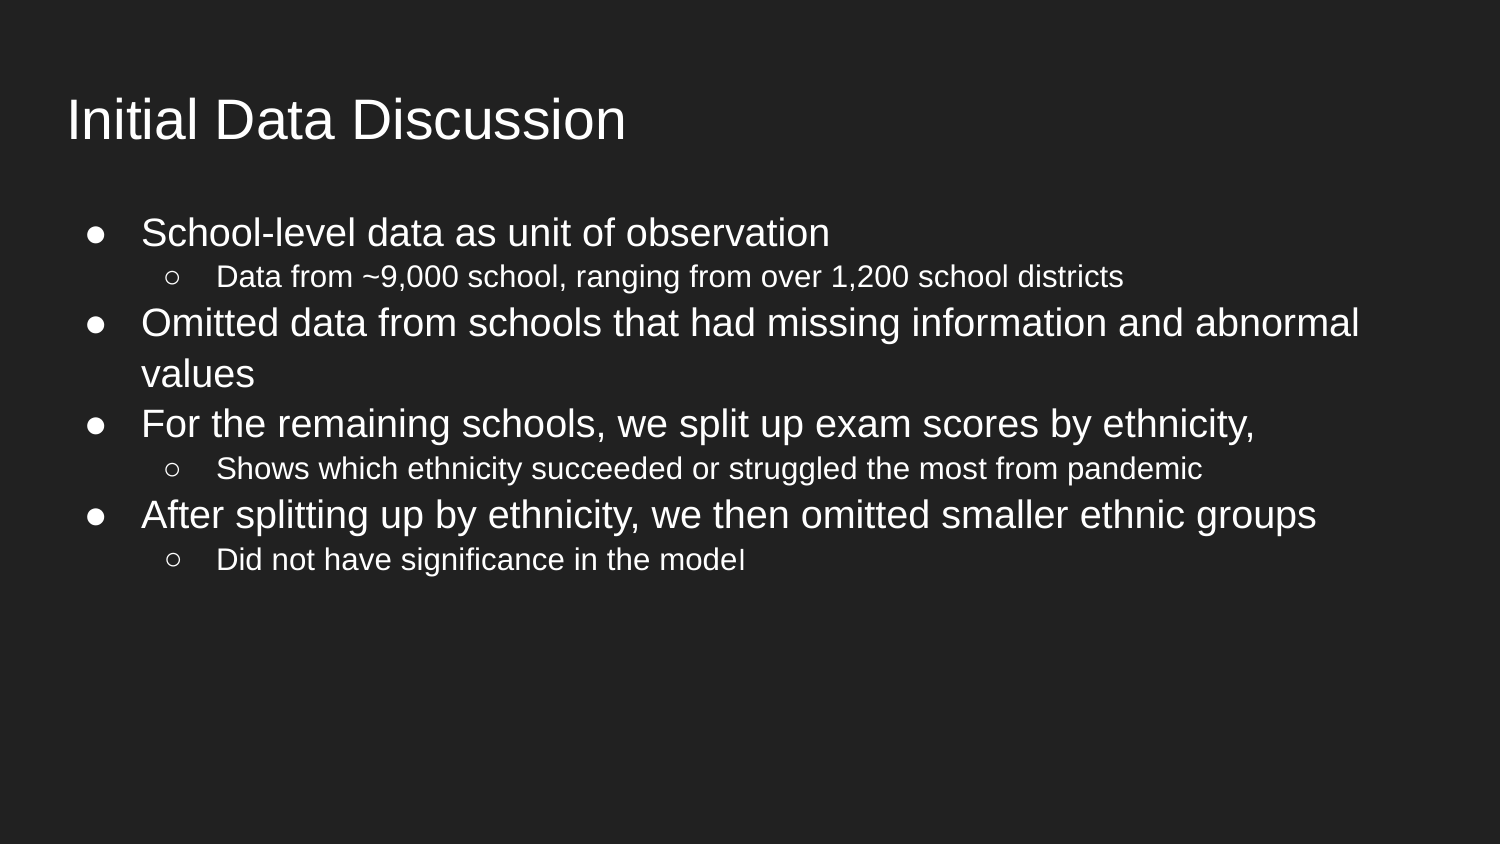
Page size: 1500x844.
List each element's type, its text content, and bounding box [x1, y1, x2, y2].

list School-level data as unit of observation Data from ~9,000 school, ranging from over 1,200 school districts Omitted data from schools that had missing information and abnormal values For the remaining schools, we split up exam scores by ethnicity, Shows which ethnicity succeeded or struggled the most from pandemic After splitting up by ethnicity, we then omitted smaller ethnic groups Did not have significance in the model [51, 189, 1449, 750]
title Initial Data Discussion [51, 72, 1449, 167]
